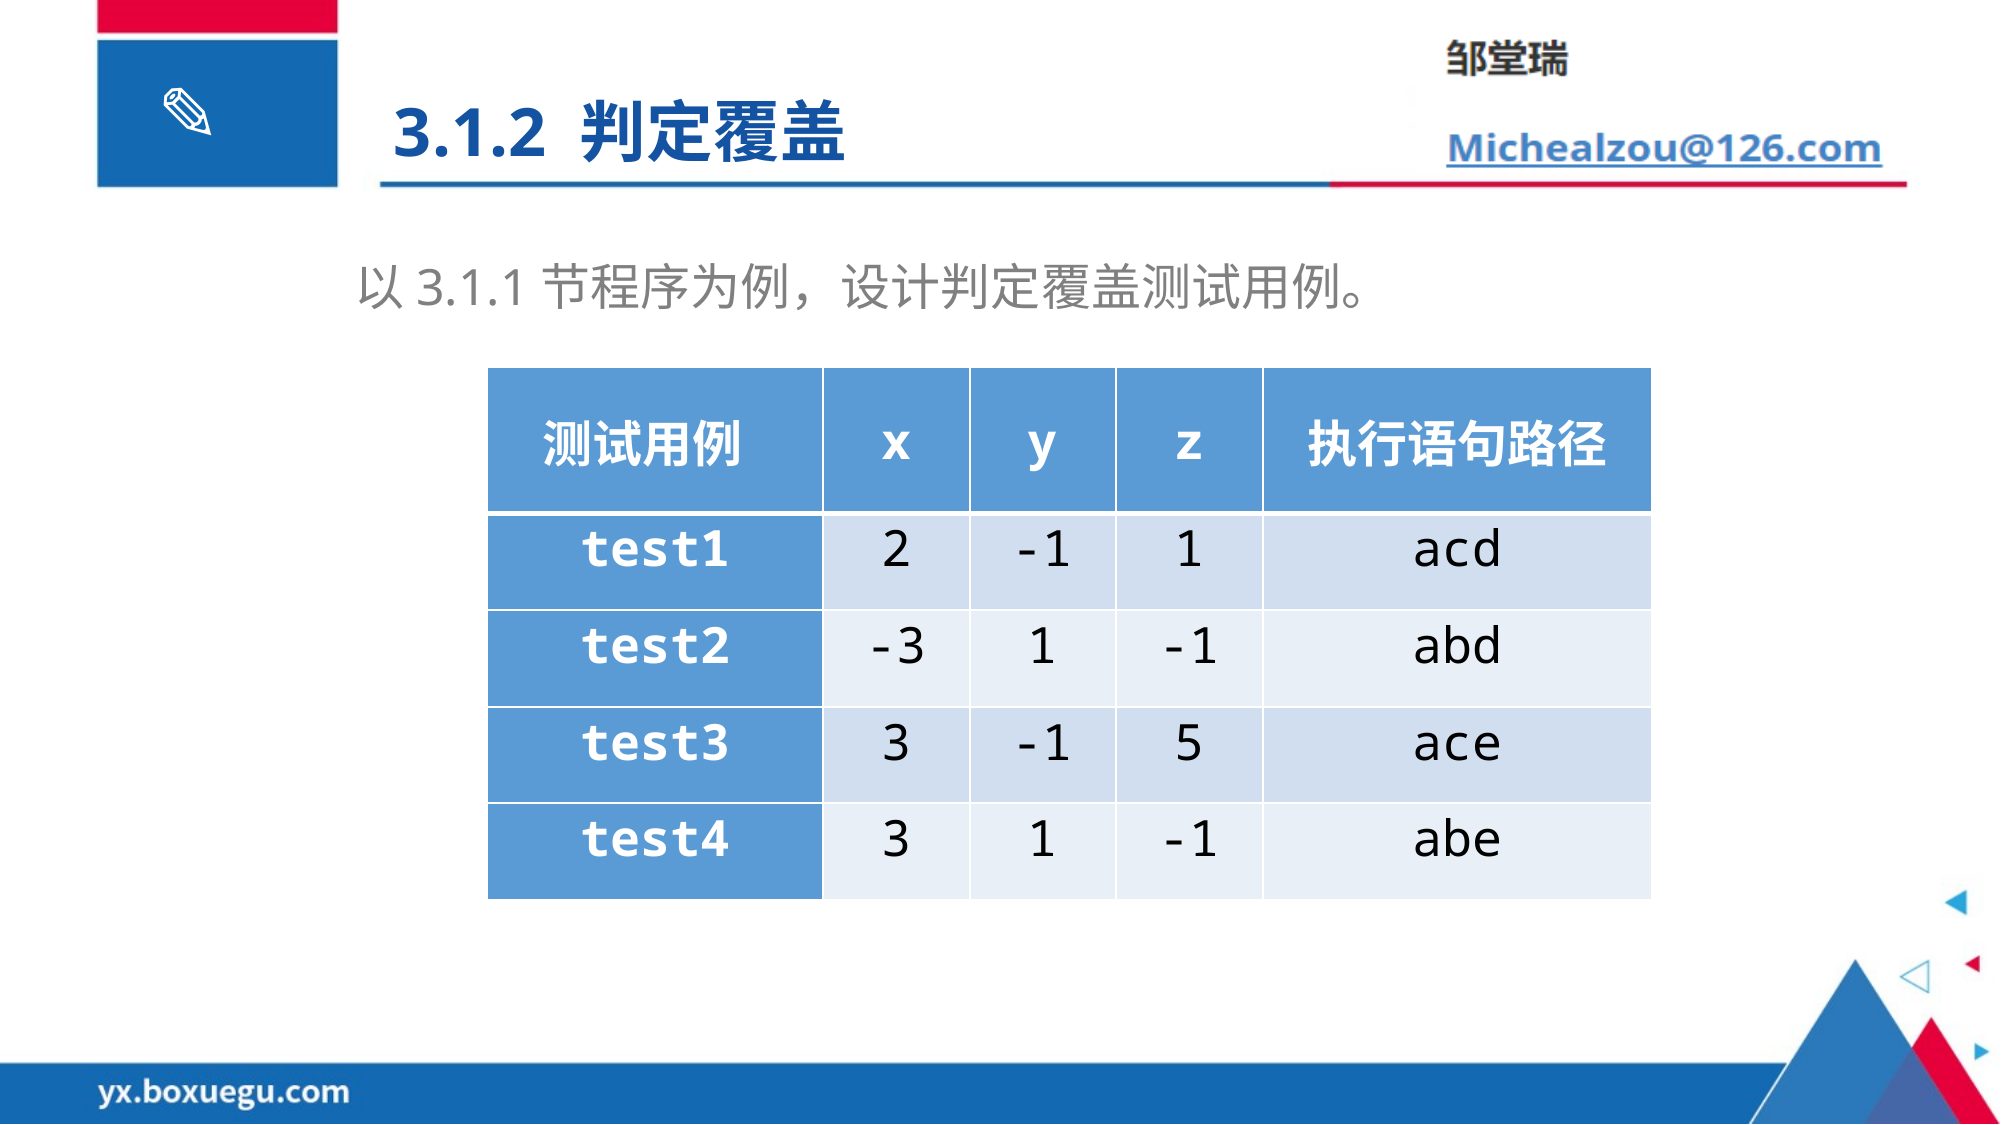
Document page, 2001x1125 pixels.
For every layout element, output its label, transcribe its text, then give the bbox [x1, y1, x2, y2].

table_cell -1 [971, 708, 1115, 802]
table_cell test2 [488, 611, 822, 706]
table_header z [1117, 368, 1262, 511]
table_header y [971, 368, 1115, 511]
table_cell 5 [1117, 708, 1262, 802]
table_header x [824, 368, 969, 511]
table_cell -1 [1117, 611, 1262, 706]
table_cell acd [1264, 516, 1651, 609]
table_cell ace [1264, 708, 1651, 802]
table_cell 3 [824, 708, 969, 802]
table_cell abe [1264, 804, 1651, 899]
table_cell 3 [824, 804, 969, 899]
table_header 执行语句路径 [1264, 368, 1651, 511]
table_cell -1 [971, 516, 1115, 609]
text_box 3.1.2 判定覆盖 [379, 82, 1139, 177]
text_box 以3.1.1节程序为例，设计判定覆盖测试用例。 [339, 217, 1510, 350]
table_cell 2 [824, 516, 969, 609]
table_cell 1 [971, 804, 1115, 899]
table_cell abd [1264, 611, 1651, 706]
table_cell test1 [488, 516, 822, 609]
table_cell test3 [488, 708, 822, 802]
table_header 测试用例 [488, 368, 822, 511]
picture [0, 0, 2000, 1124]
table_cell test4 [488, 804, 822, 899]
table_cell -1 [1117, 804, 1262, 899]
table_cell -3 [824, 611, 969, 706]
table_cell 1 [971, 611, 1115, 706]
table_cell 1 [1117, 516, 1262, 609]
